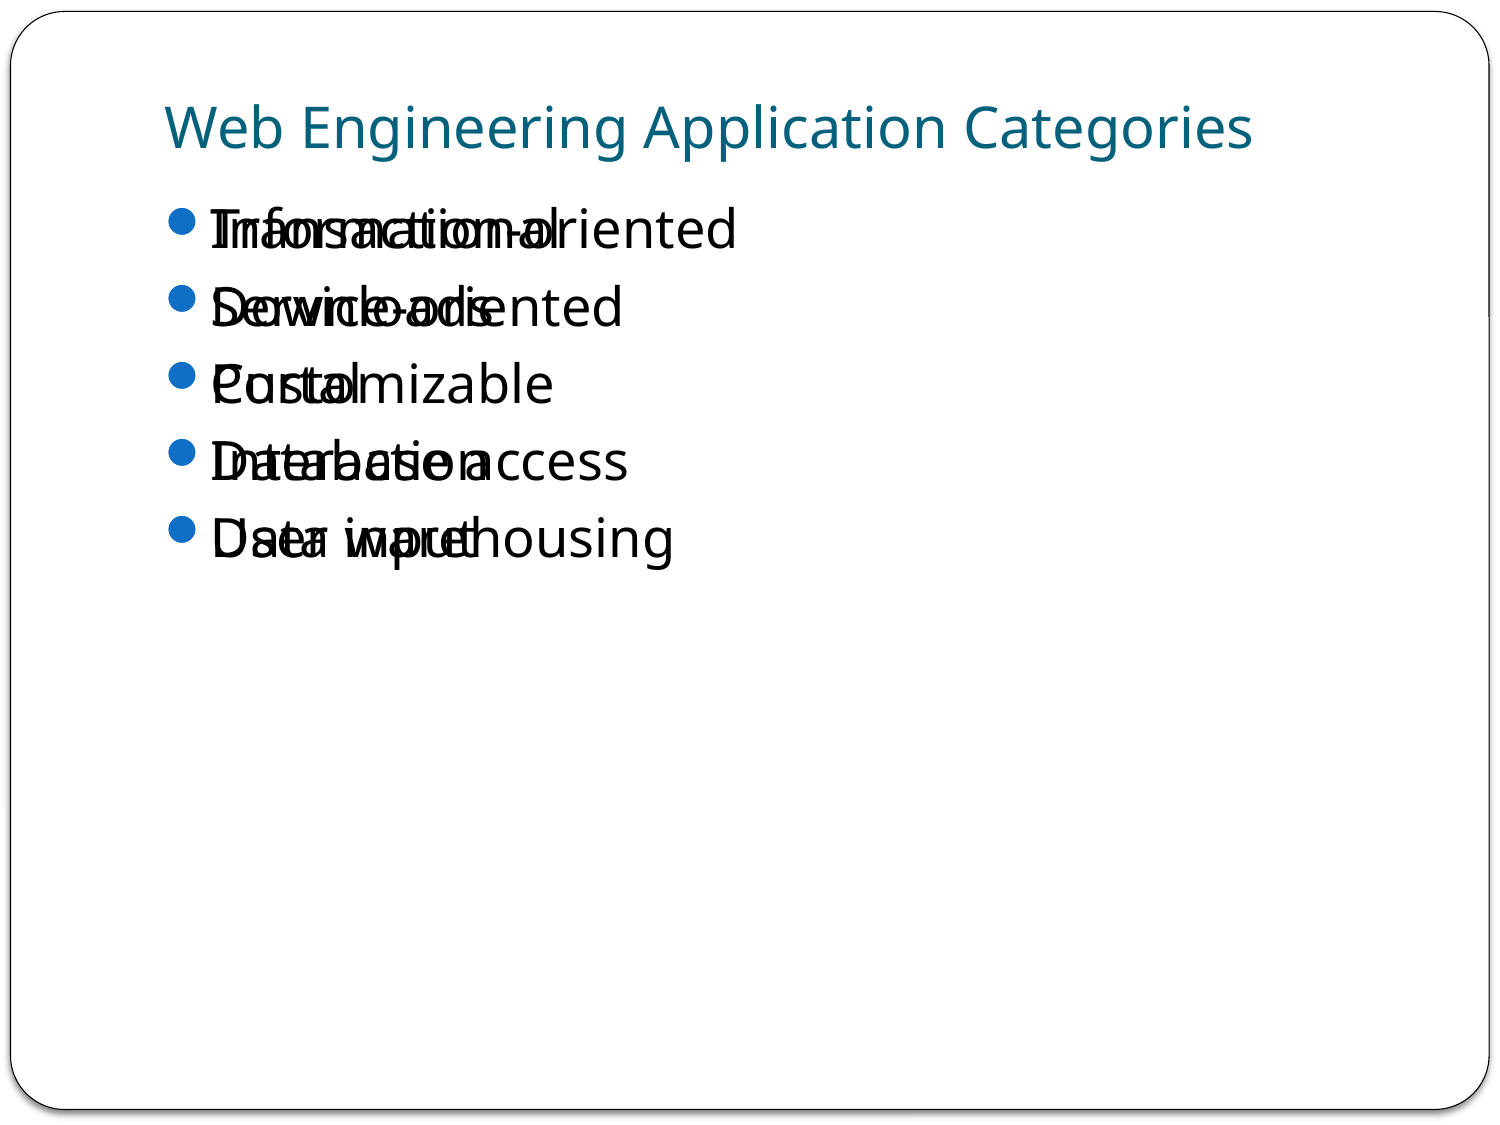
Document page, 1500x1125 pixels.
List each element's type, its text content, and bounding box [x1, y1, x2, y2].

title Web Engineering Application Categories [150, 45, 1425, 175]
list Transaction-oriented Service-oriented Portal Database access Data warehousing [150, 187, 1425, 988]
